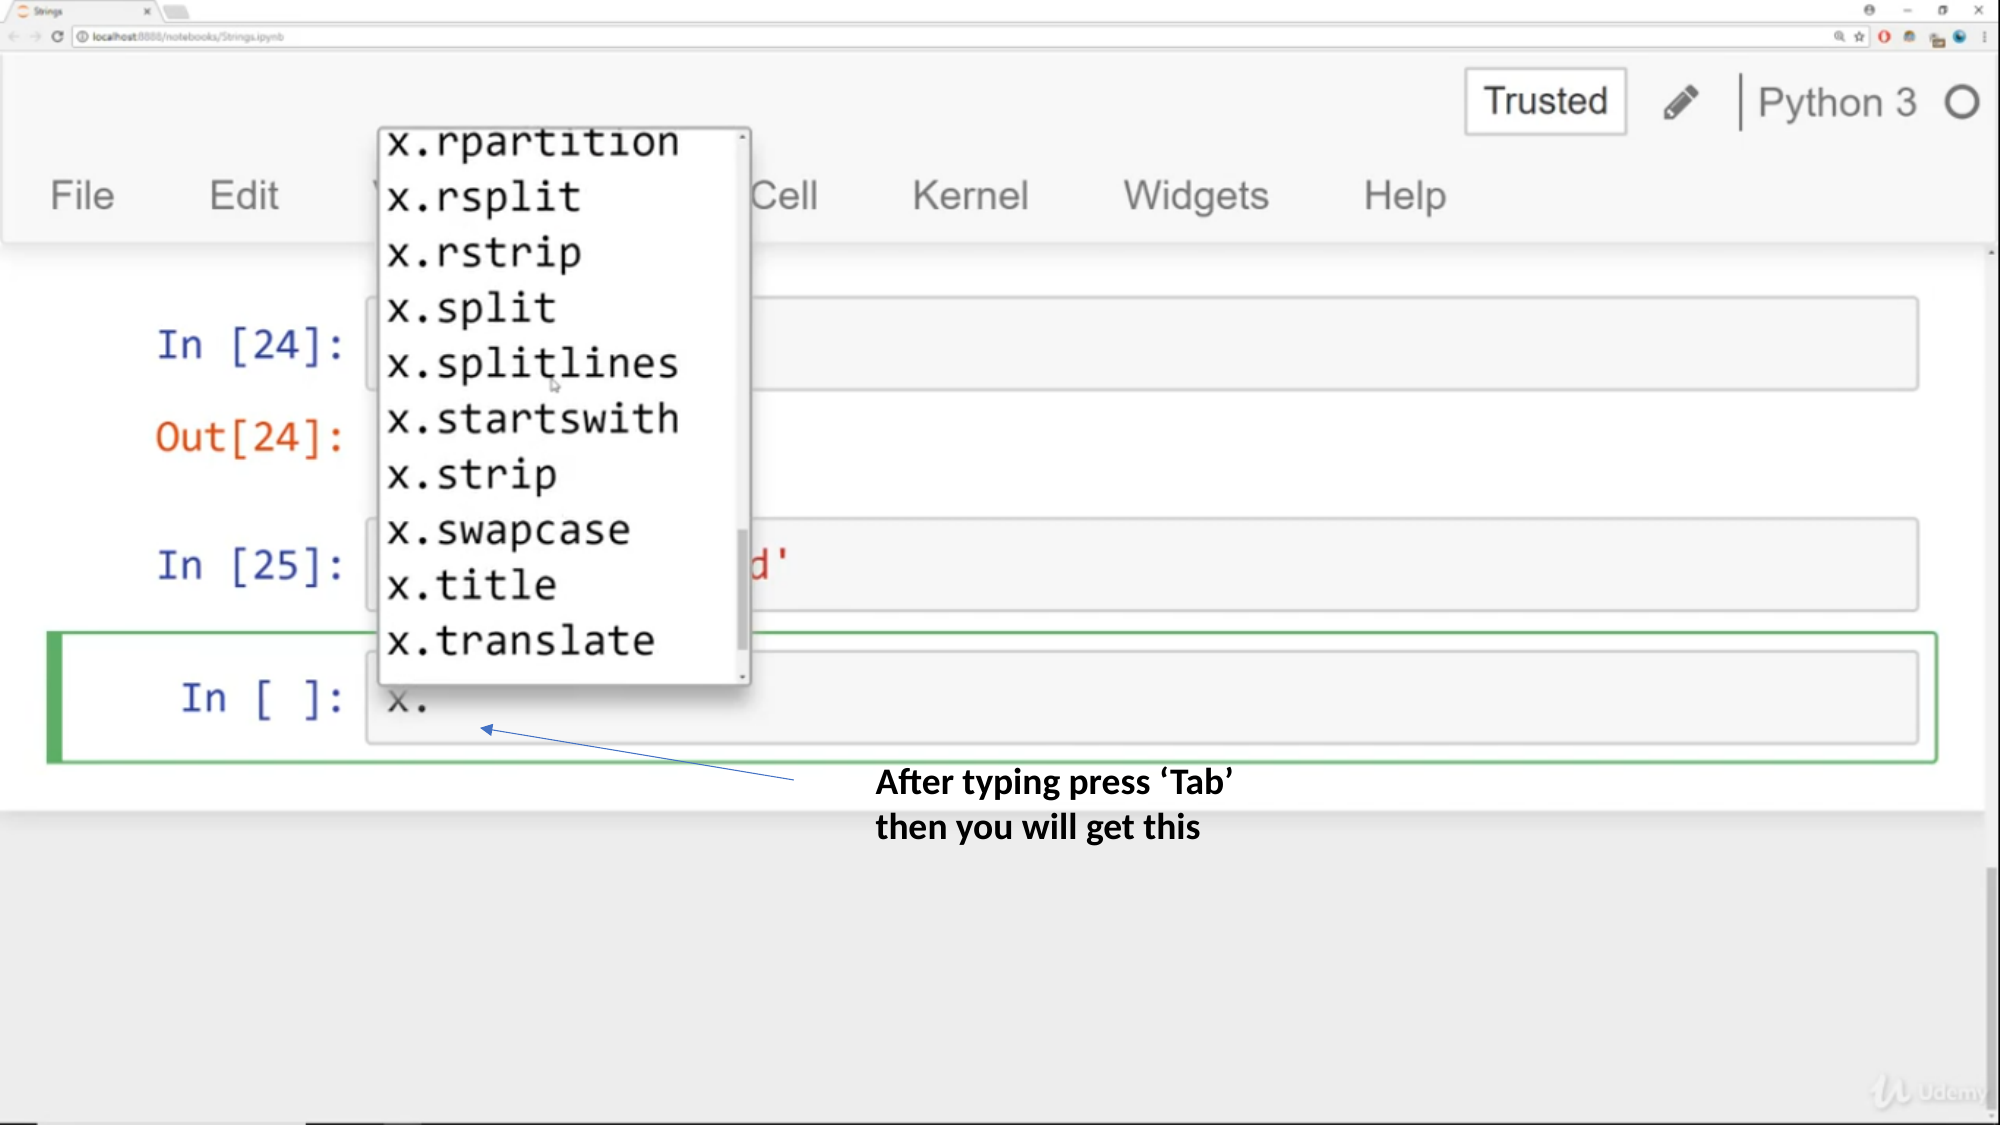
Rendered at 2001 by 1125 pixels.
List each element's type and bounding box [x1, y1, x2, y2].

text_box [479, 727, 794, 780]
picture [0, 0, 2000, 1125]
